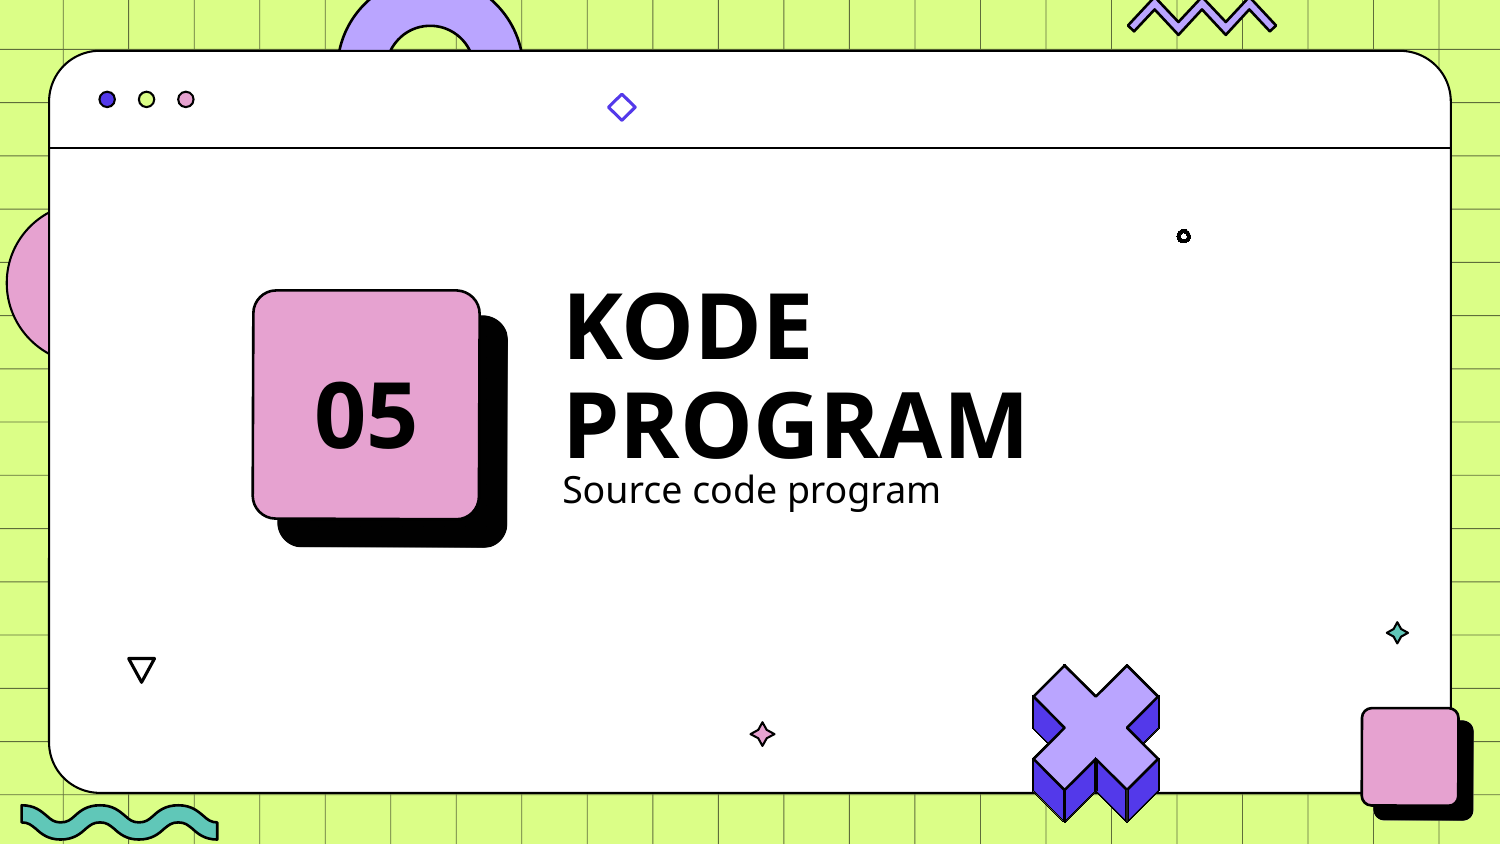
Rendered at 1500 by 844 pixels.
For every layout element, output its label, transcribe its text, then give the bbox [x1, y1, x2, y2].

list 05 [253, 359, 480, 479]
list Source code program [547, 463, 1198, 535]
text_box [1176, 229, 1191, 243]
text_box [1032, 664, 1160, 823]
title KODE PROGRAM [547, 268, 1198, 463]
text_box [1127, 0, 1277, 35]
text_box [1361, 708, 1459, 806]
text_box [252, 410, 480, 520]
text_box [607, 93, 637, 122]
text_box [253, 290, 480, 359]
text_box [127, 656, 156, 684]
text_box [1386, 622, 1409, 644]
text_box [98, 90, 116, 109]
text_box [21, 805, 218, 840]
text_box [137, 90, 156, 109]
text_box [750, 722, 775, 746]
text_box [177, 90, 195, 109]
